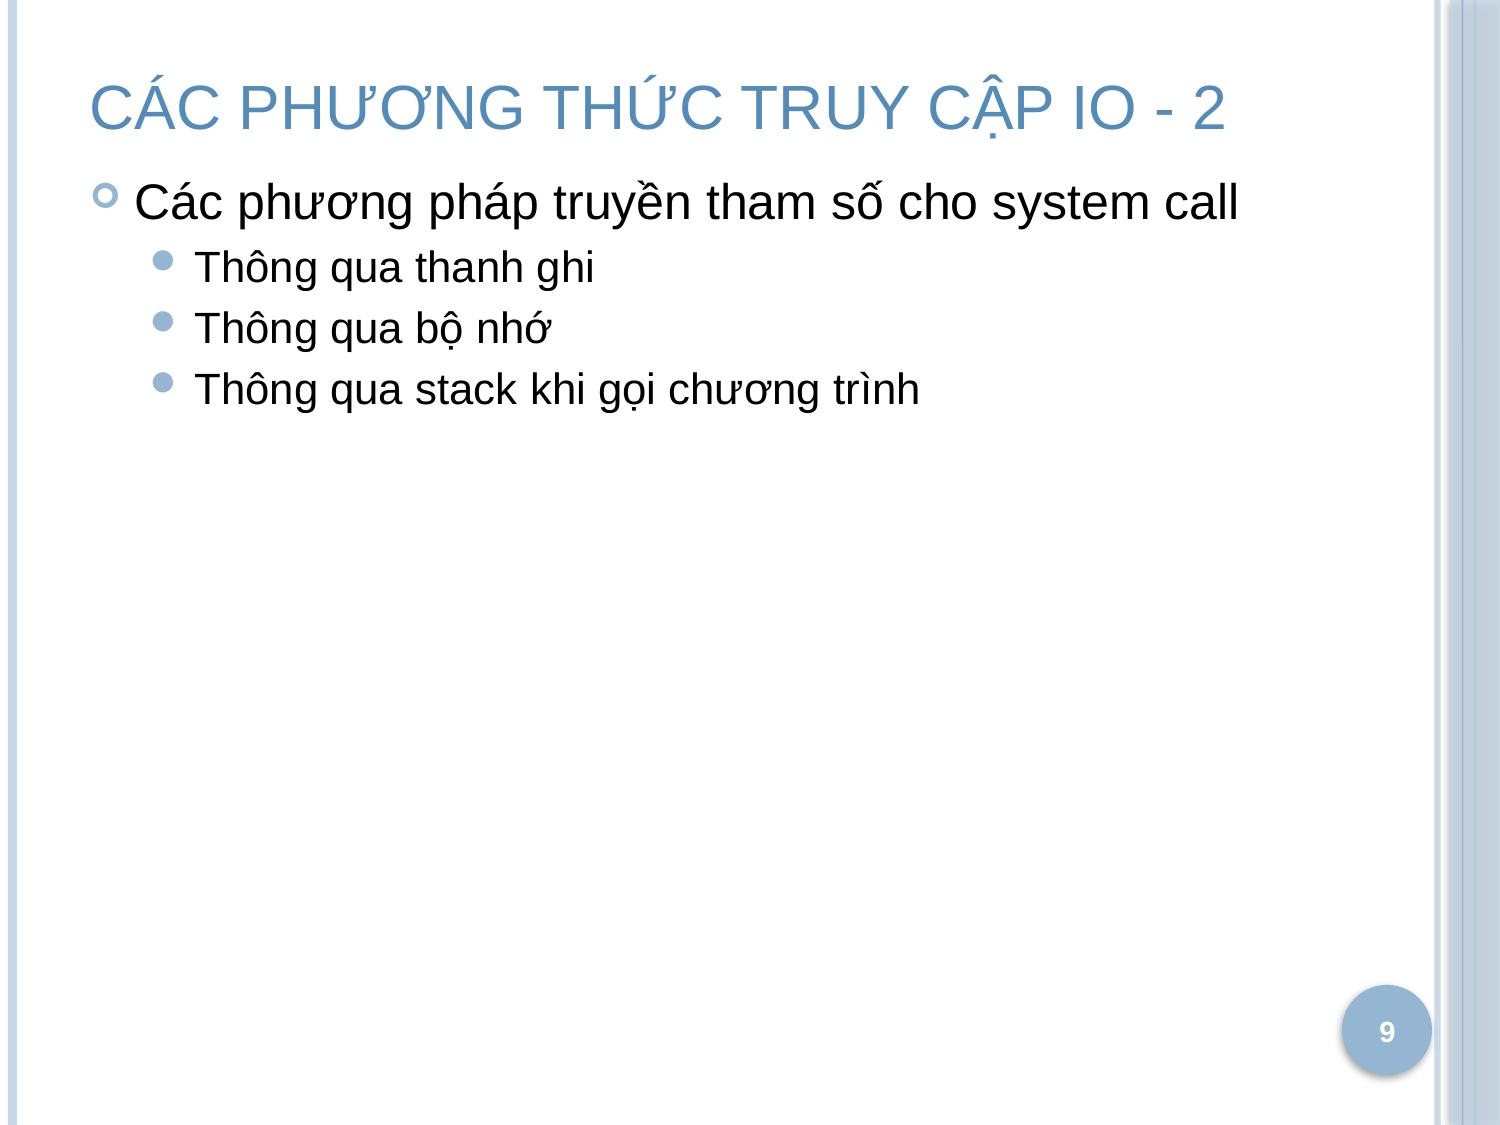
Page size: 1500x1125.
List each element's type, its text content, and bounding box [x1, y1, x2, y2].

list Các phương pháp truyền tham số cho system call Thông qua thanh ghi Thông qua bộ nhớ Thông qua stack khi gọi chương trình [75, 162, 1338, 1062]
title Các phương thức truy cập IO - 2 [75, 45, 1338, 150]
slide_number 9 [1337, 988, 1438, 1074]
